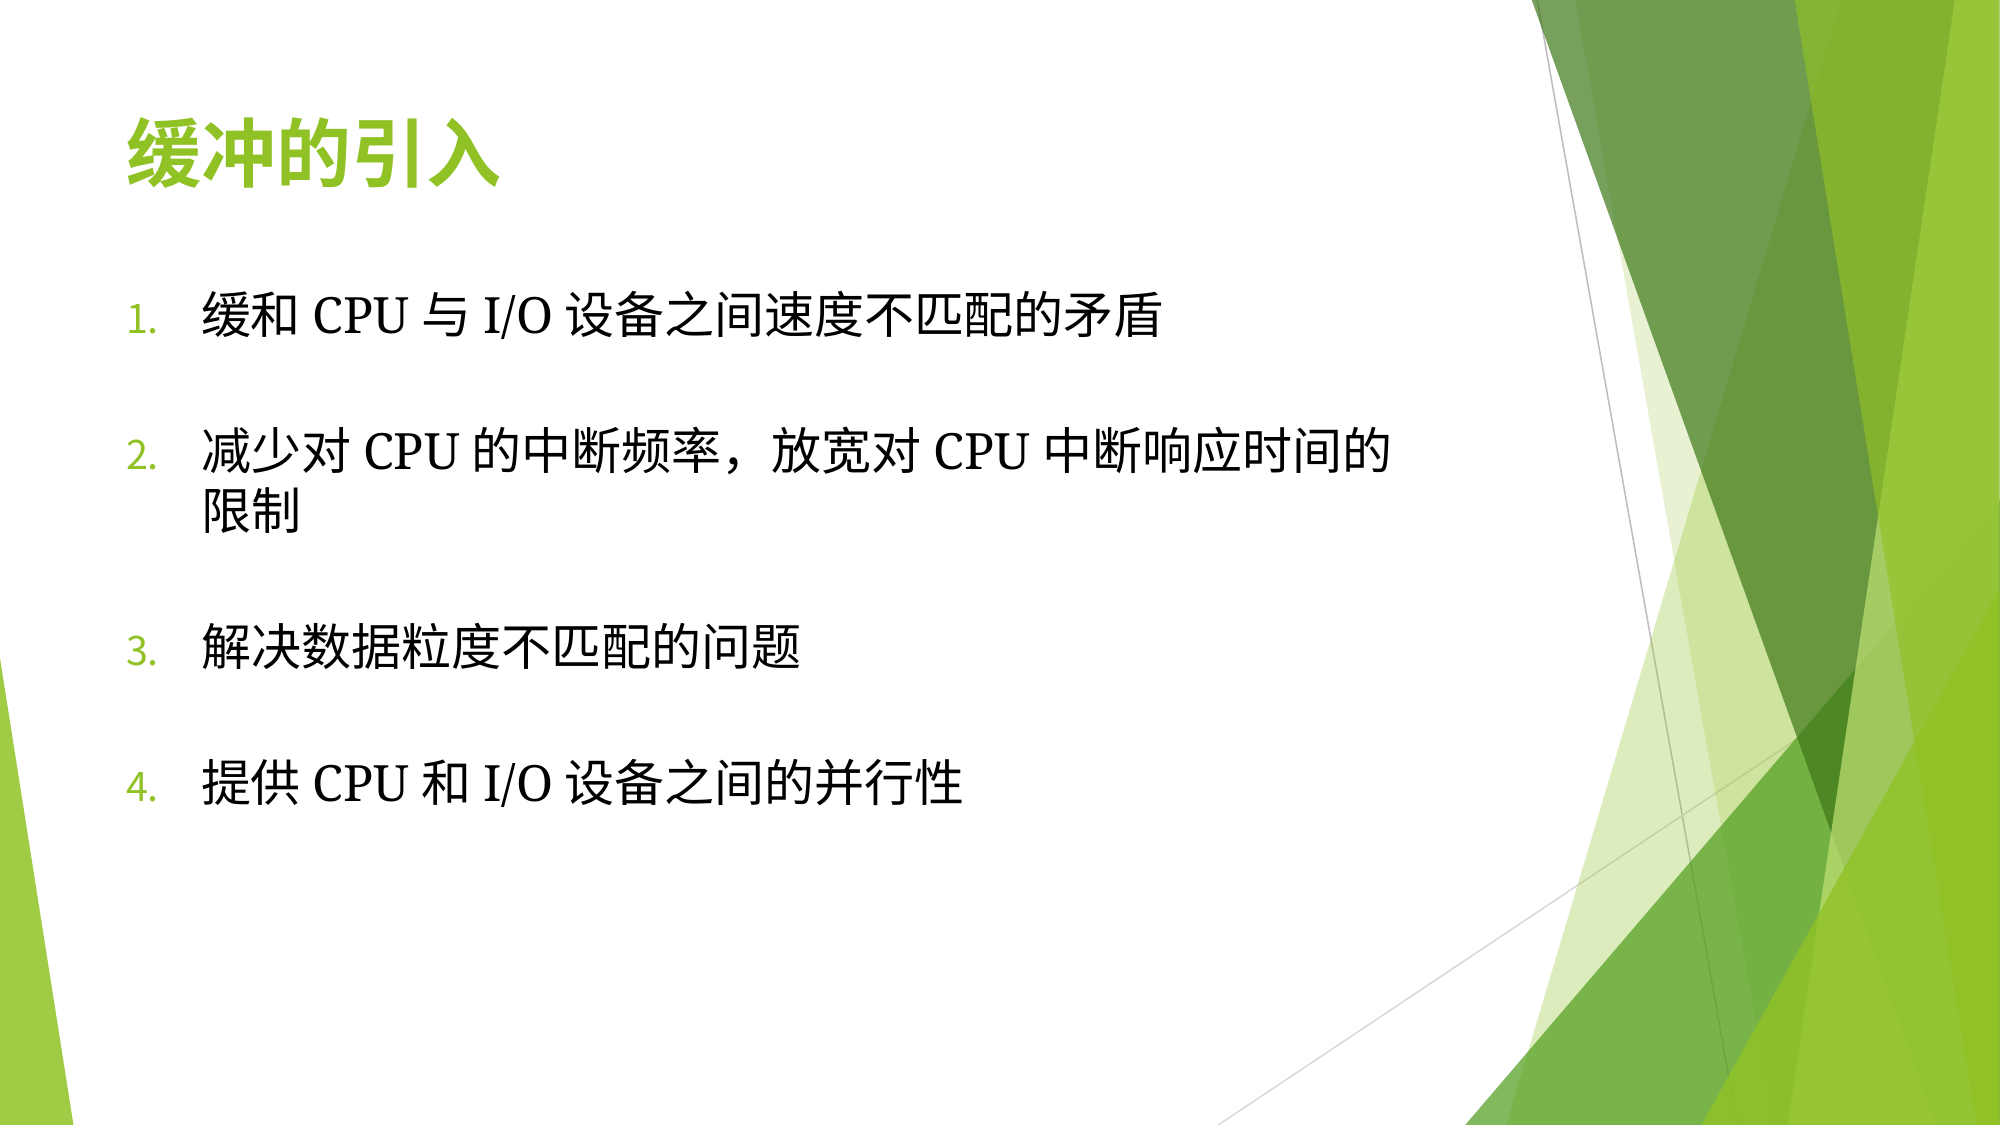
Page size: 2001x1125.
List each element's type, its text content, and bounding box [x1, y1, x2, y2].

text_box 缓和CPU与I/O设备之间速度不匹配的矛盾 减少对CPU的中断频率，放宽对CPU中断响应时间的限制 解决数据粒度不匹配的问题 提供CPU和I/O设备之间的并行性 [124, 281, 1404, 812]
title 缓冲的引入 [124, 104, 505, 281]
